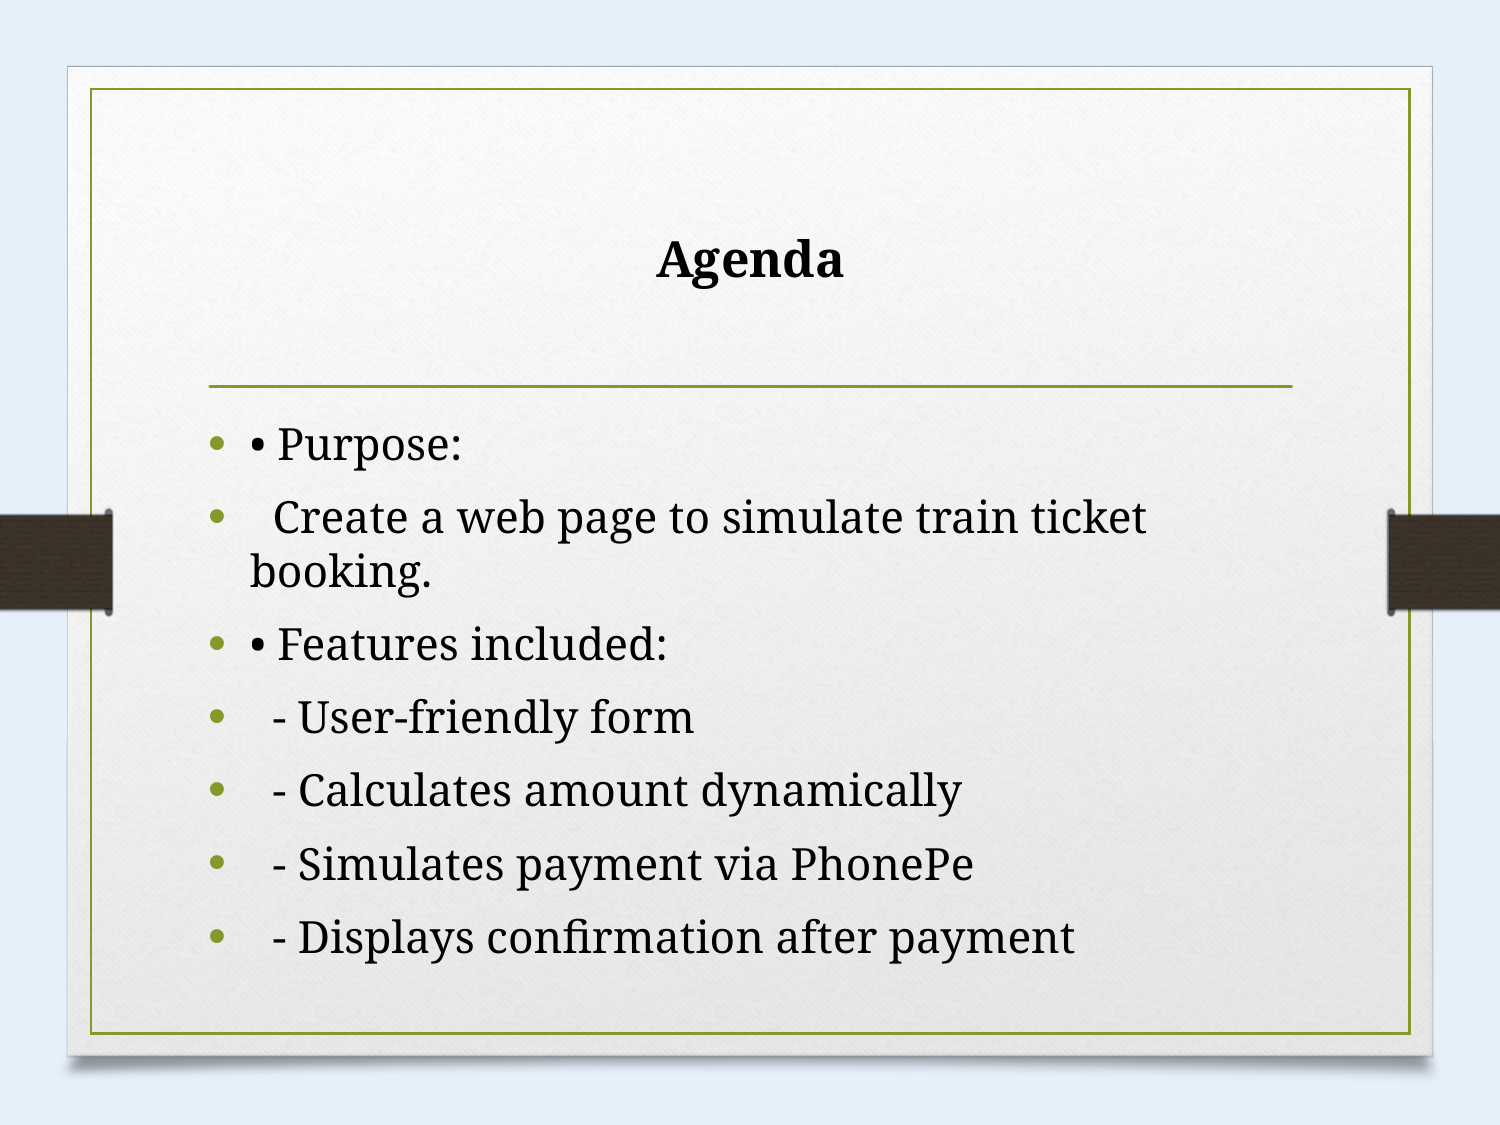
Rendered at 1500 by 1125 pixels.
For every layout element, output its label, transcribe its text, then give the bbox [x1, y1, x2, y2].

title Agenda [193, 150, 1309, 365]
picture [0, 0, 1500, 1125]
list • Purpose: Create a web page to simulate train ticket booking. • Features included: - User-friendly form - Calculates amount dynamically - Simulates payment via PhonePe - Displays confirmation after payment [193, 408, 1309, 974]
